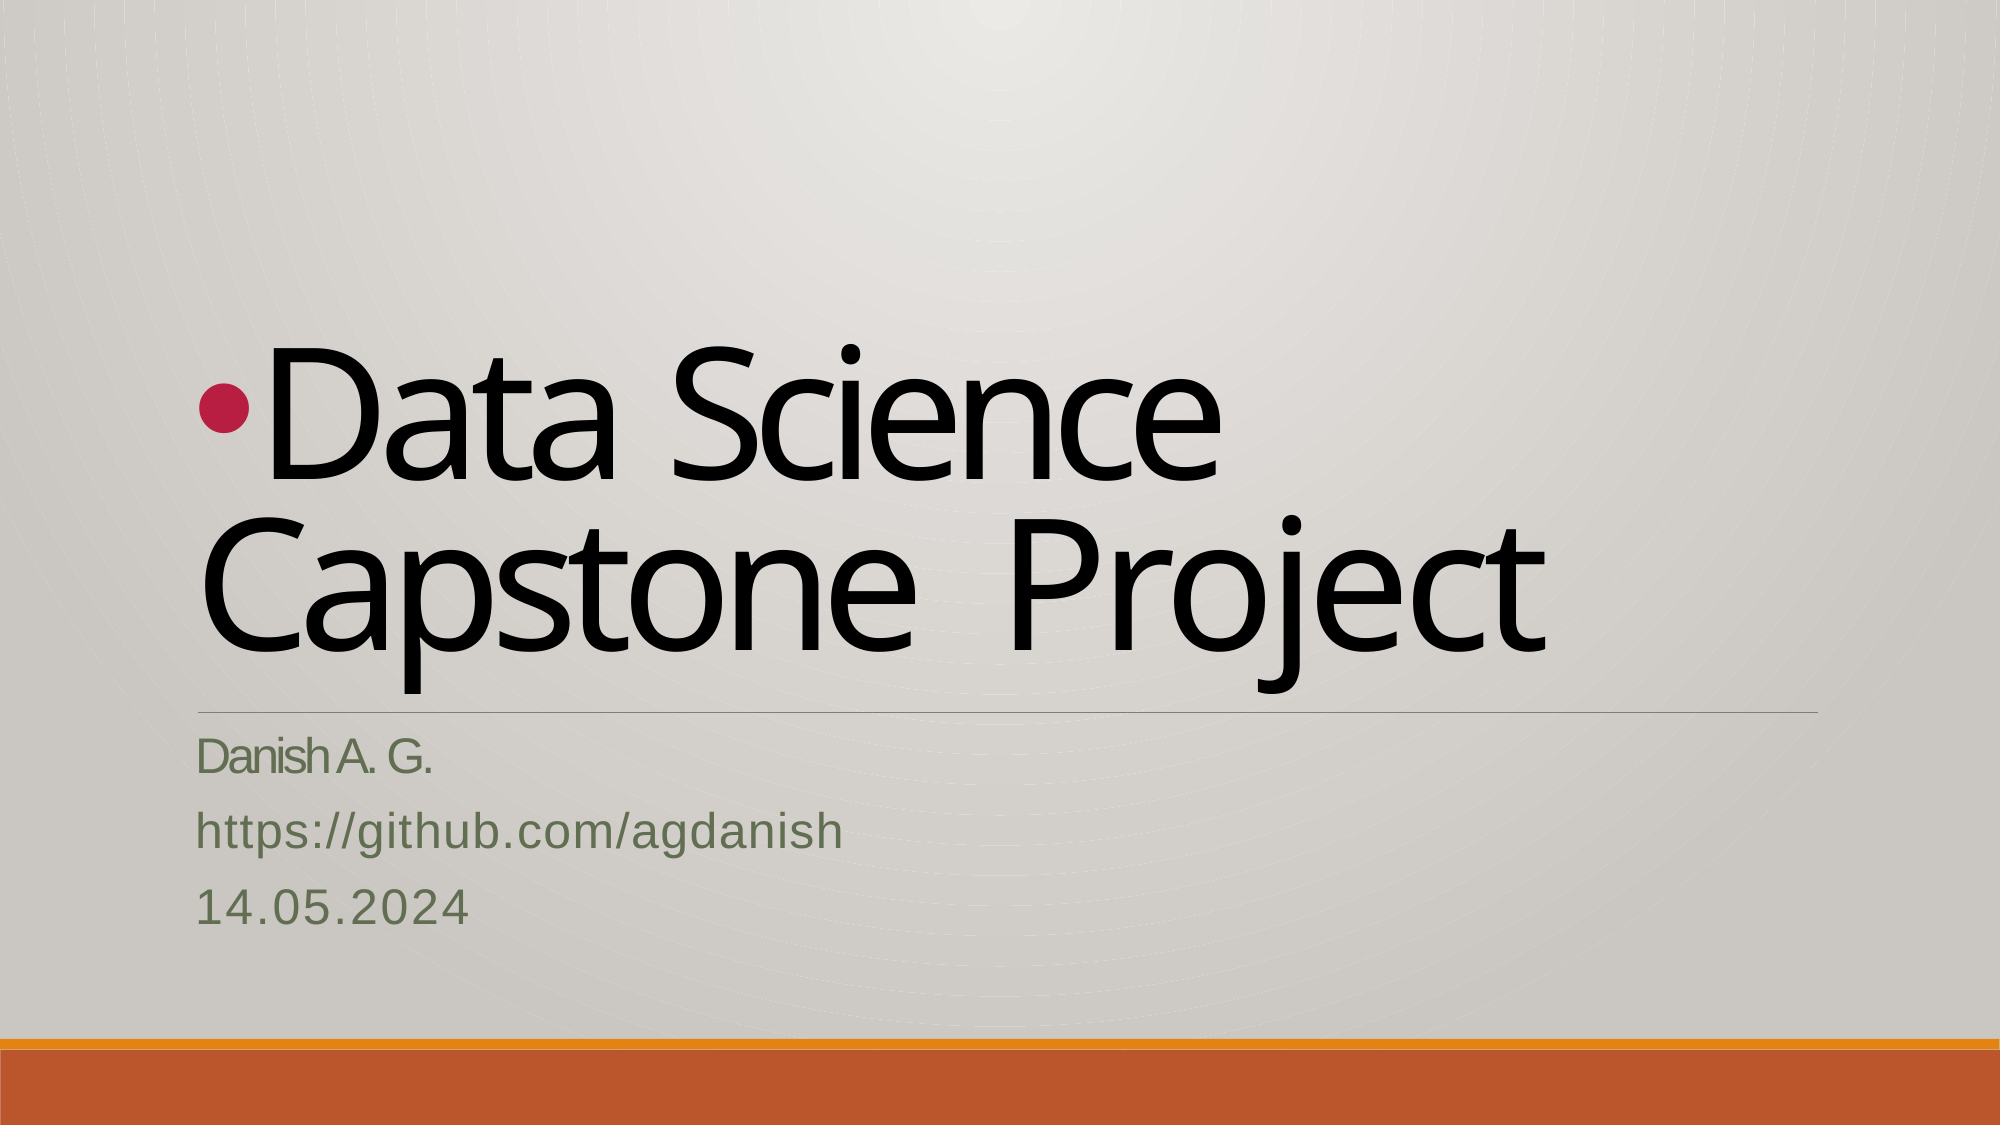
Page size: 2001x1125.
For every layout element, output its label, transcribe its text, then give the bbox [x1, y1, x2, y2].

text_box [0, 1038, 2000, 1125]
list Data Science Capstone Project [192, 266, 1808, 983]
text_box Danish A. G. https://github.com/agdanish 14.05.2024 [192, 705, 1159, 935]
